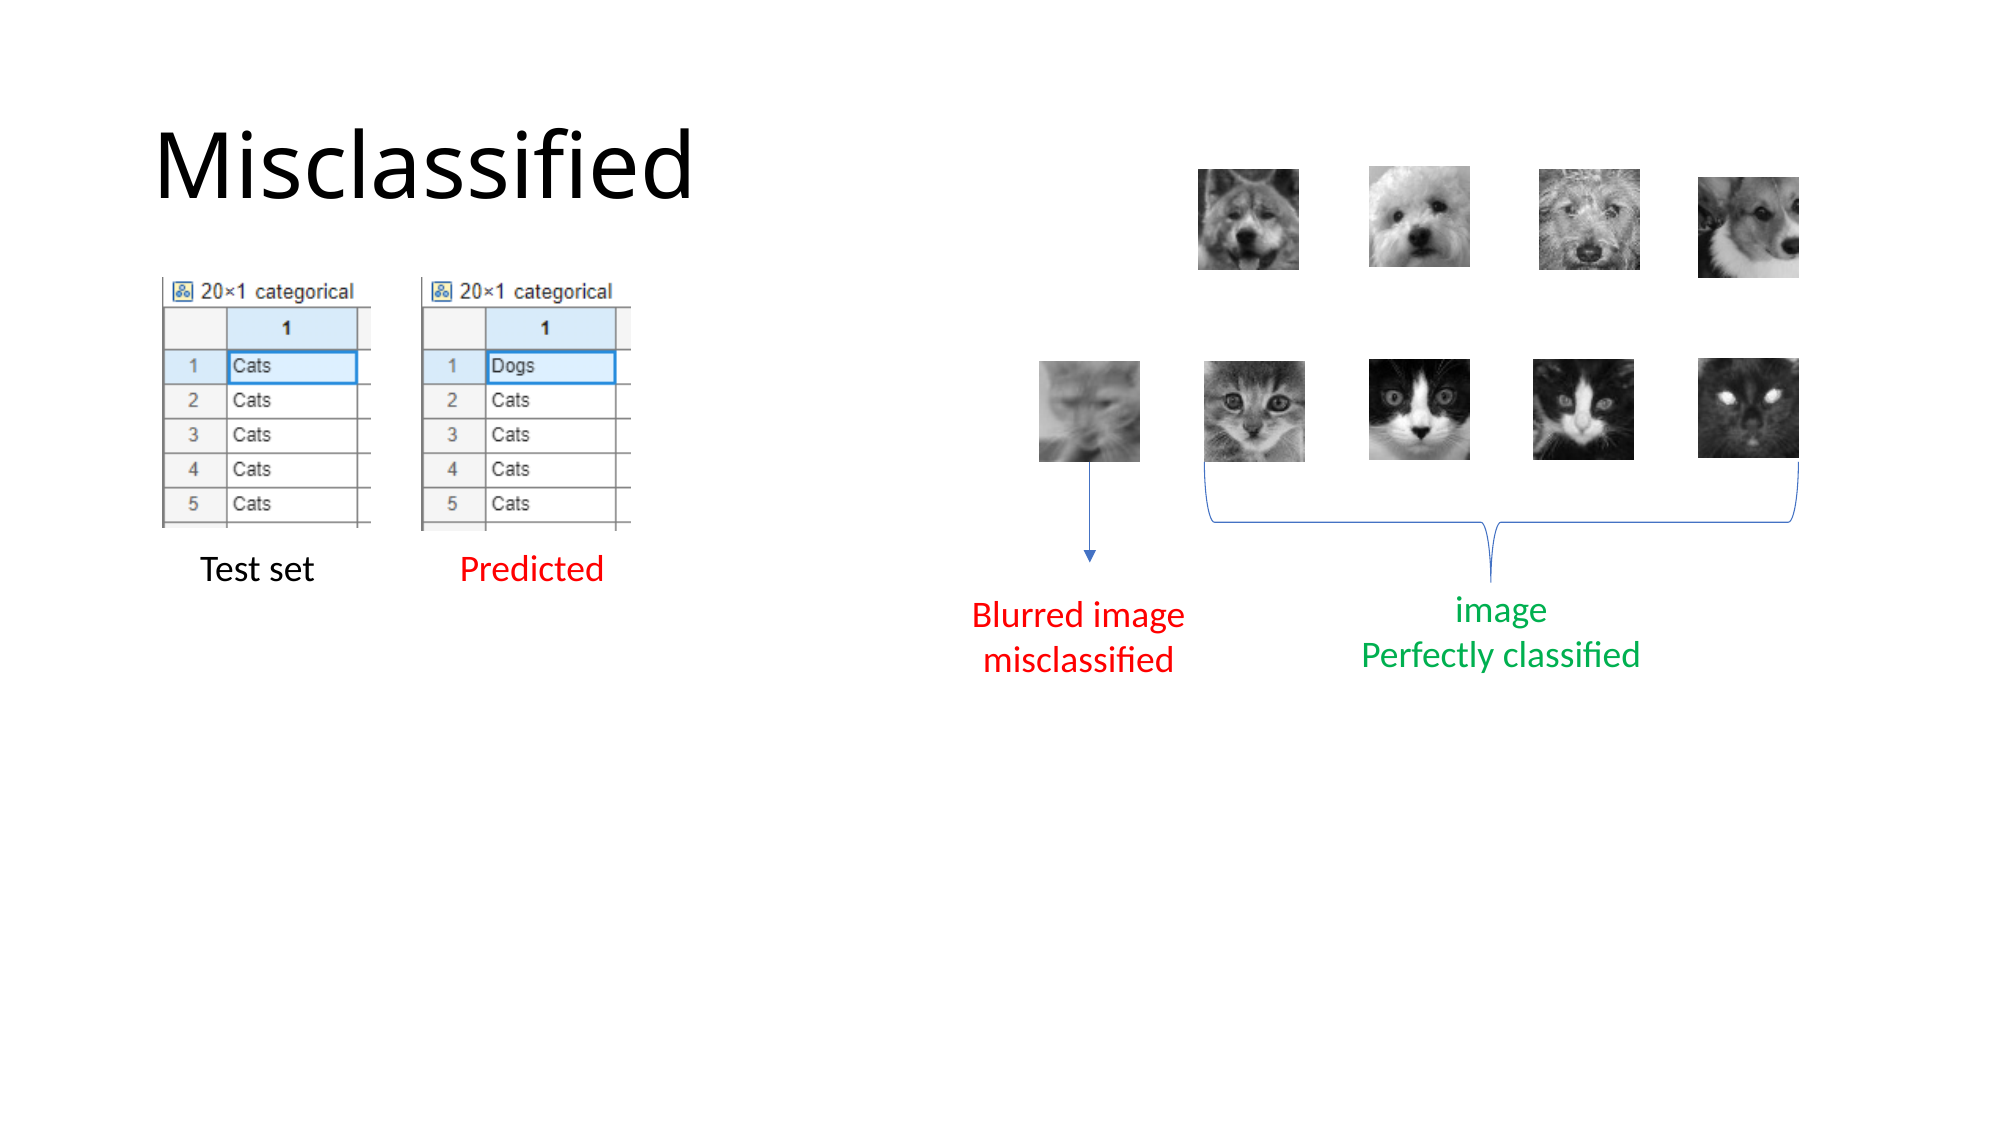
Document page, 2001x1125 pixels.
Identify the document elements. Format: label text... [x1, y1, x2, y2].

text_box Predicted [444, 536, 631, 597]
title Misclassified [137, 59, 1863, 278]
picture [1369, 359, 1470, 460]
picture [1698, 358, 1799, 459]
picture [1533, 359, 1634, 460]
picture [1204, 361, 1305, 462]
picture [1539, 169, 1640, 270]
picture [162, 277, 371, 528]
picture [1369, 166, 1470, 267]
picture [421, 277, 631, 531]
text_box [1203, 461, 1799, 577]
picture [1039, 361, 1140, 462]
text_box Test set [185, 536, 348, 597]
text_box Blurred image misclassified [902, 582, 1255, 688]
picture [1698, 177, 1799, 278]
text_box image Perfectly classified [1325, 577, 1678, 683]
picture [1198, 169, 1299, 270]
